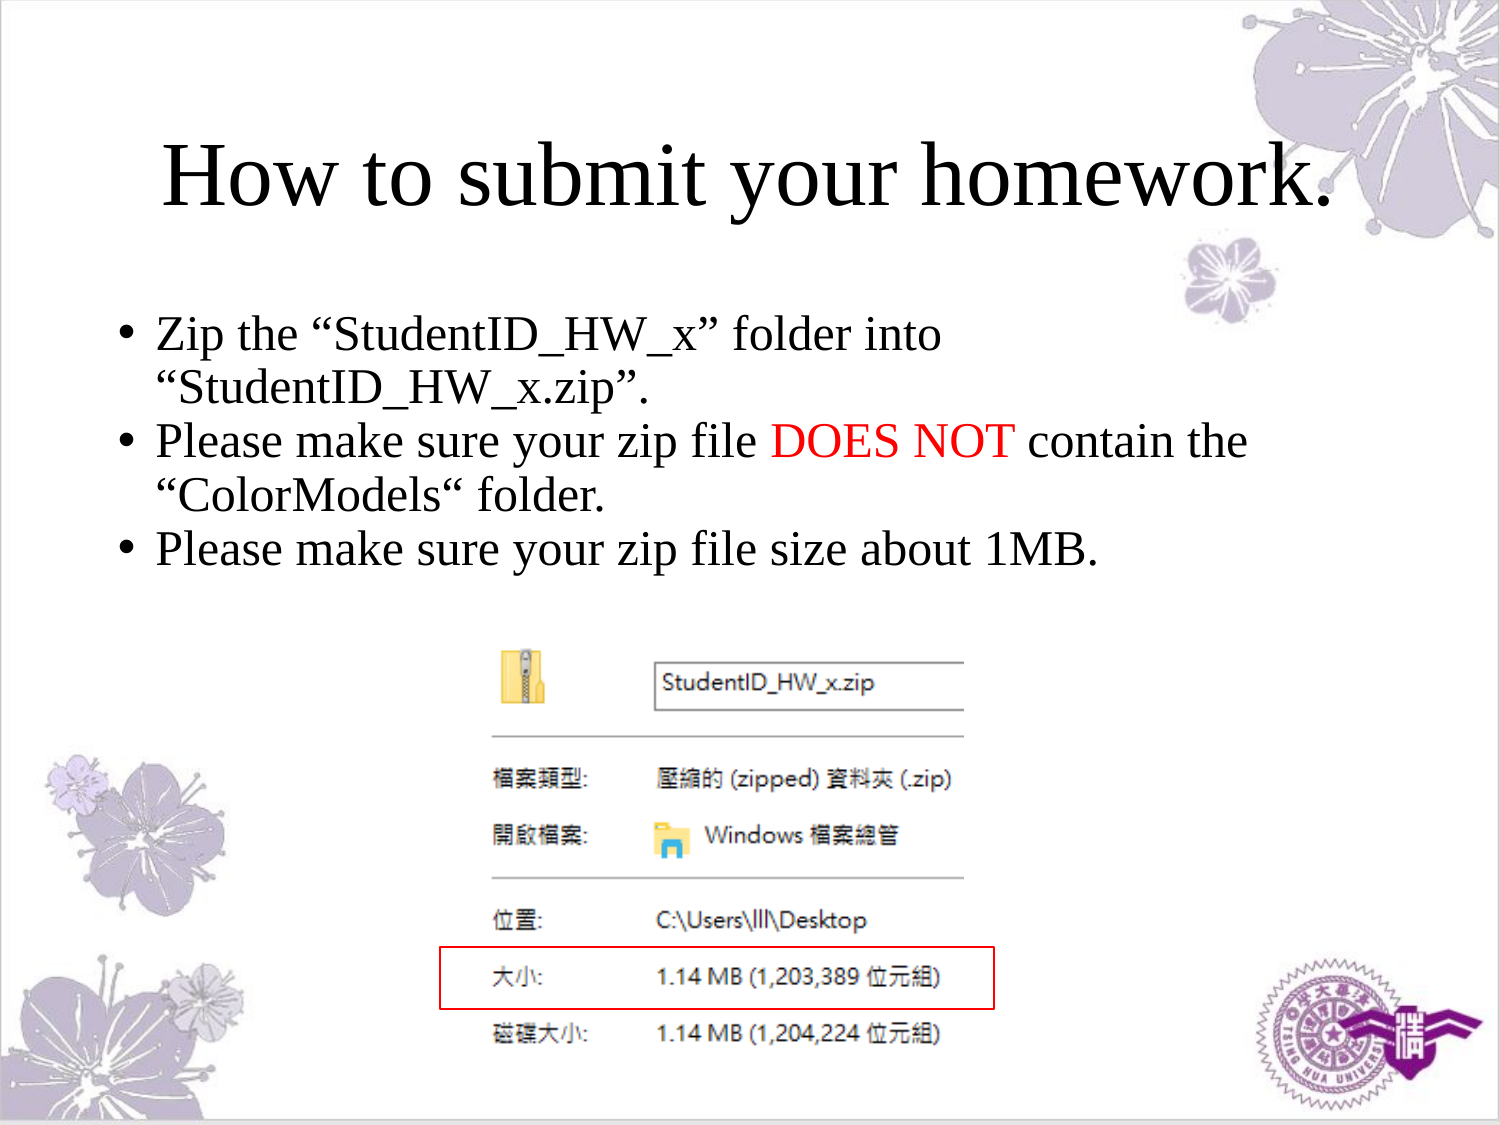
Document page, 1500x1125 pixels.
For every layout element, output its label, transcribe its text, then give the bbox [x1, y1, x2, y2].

text_box Zip the “StudentID_HW_x” folder into “StudentID_HW_x.zip”. Please make sure your zip file DOES NOT contain the “ColorModels“ folder. Please make sure your zip file size about 1MB. [103, 299, 1397, 1014]
text_box [439, 946, 479, 1010]
picture [0, 0, 1500, 1125]
text_box How to submit your homework. [103, 59, 1397, 278]
text_box [964, 946, 995, 1010]
